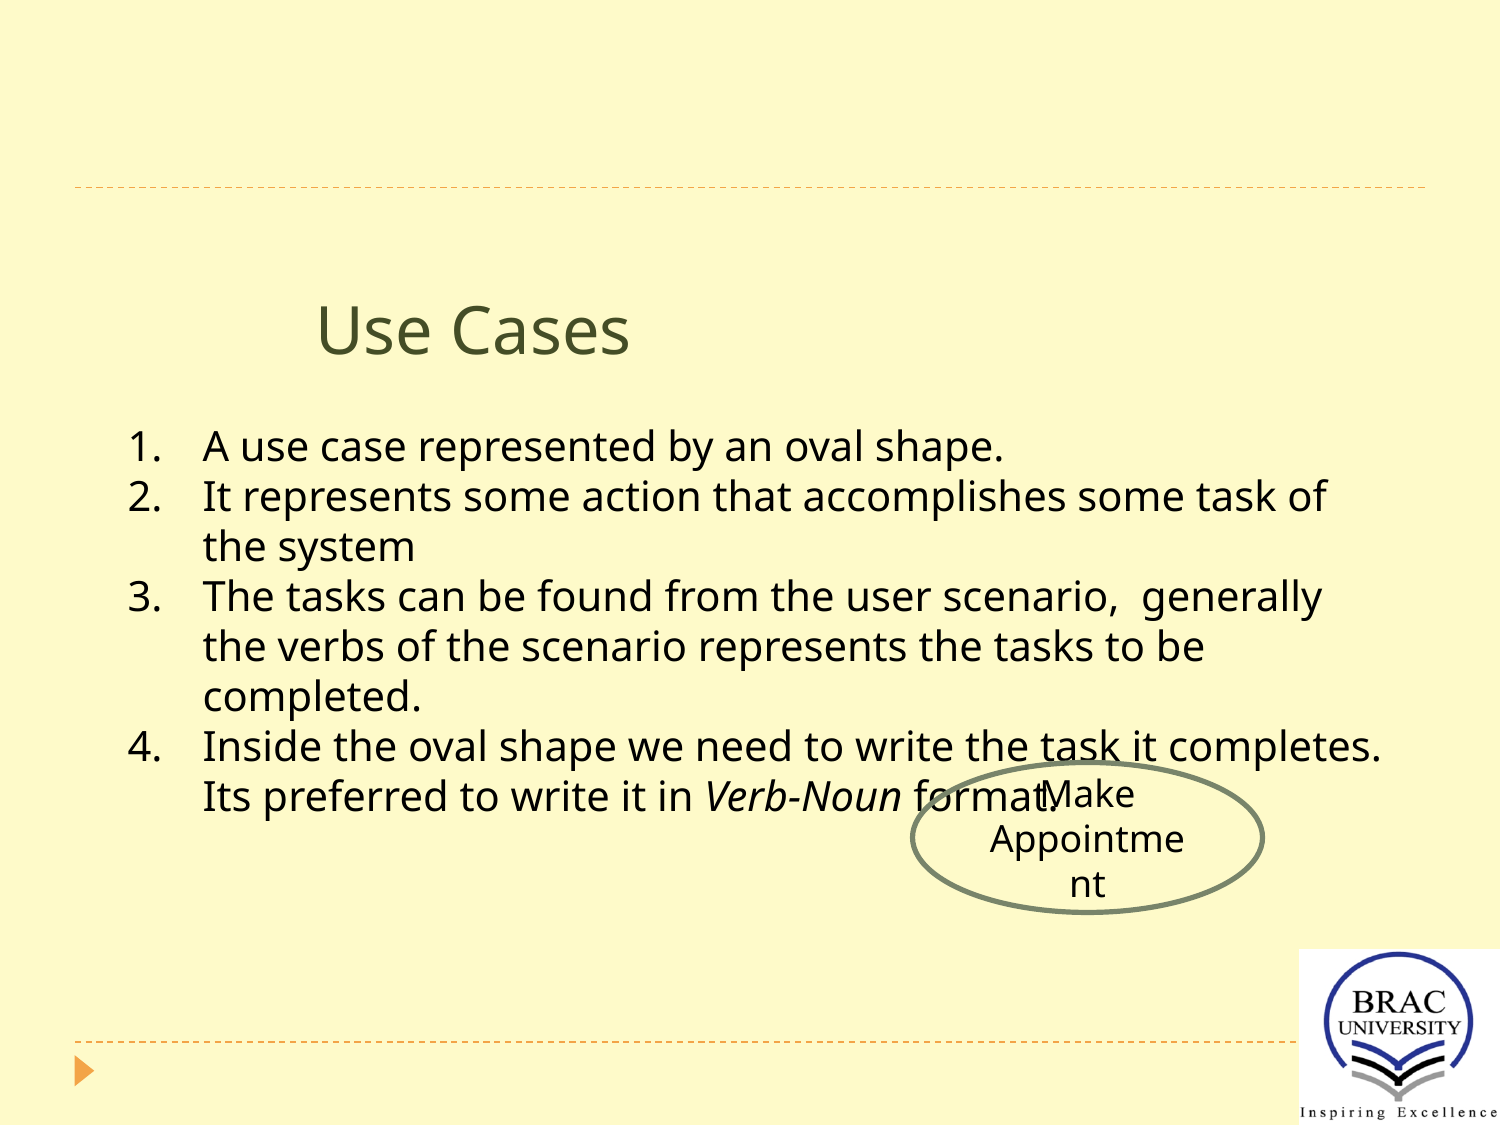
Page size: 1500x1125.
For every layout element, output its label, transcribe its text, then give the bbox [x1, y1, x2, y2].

text_box Make Appointment [912, 762, 1263, 913]
picture [1299, 949, 1500, 1125]
title Use Cases [300, 212, 750, 375]
text_box A use case represented by an oval shape. It represents some action that accomplishes some task of the system The tasks can be found from the user scenario, generally the verbs of the scenario represents the tasks to be completed. Inside the oval shape we need to write the task it completes. Its preferred to write it in Verb-Noun format. [112, 412, 1400, 828]
